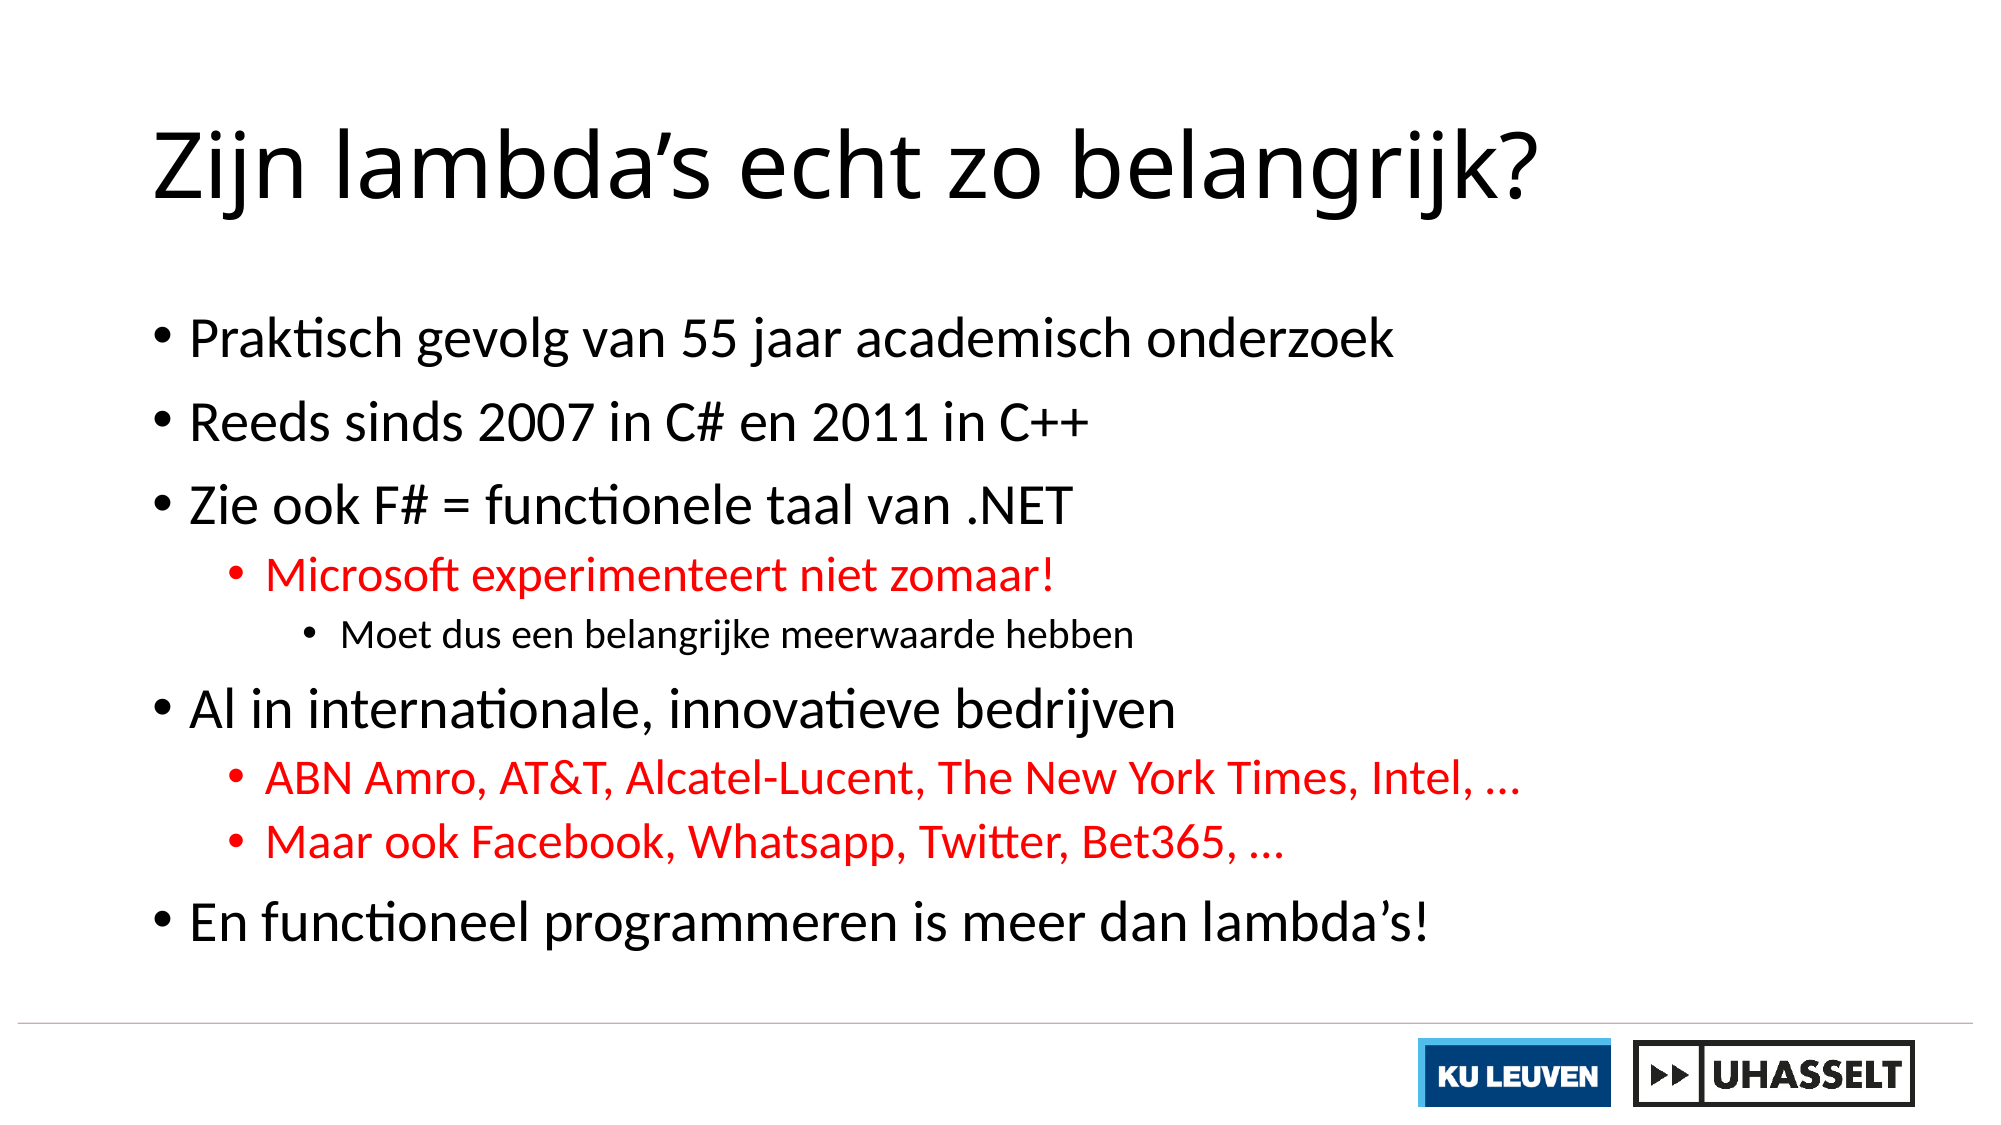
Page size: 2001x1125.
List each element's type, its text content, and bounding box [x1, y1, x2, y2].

title Zijn lambda’s echt zo belangrijk? [137, 59, 1863, 278]
list Praktisch gevolg van 55 jaar academisch onderzoek Reeds sinds 2007 in C# en 2011 in C++ Zie ook F# = functionele taal van .NET Microsoft experimenteert niet zomaar! Moet dus een belangrijke meerwaarde hebben Al in internationale, innovatieve bedrijven ABN Amro, AT&T, Alcatel-Lucent, The New York Times, Intel, … Maar ook Facebook, Whatsapp, Twitter, Bet365, … En functioneel programmeren is meer dan lambda’s! [137, 299, 1863, 1014]
picture [1633, 1040, 1915, 1107]
picture [1418, 1038, 1611, 1107]
